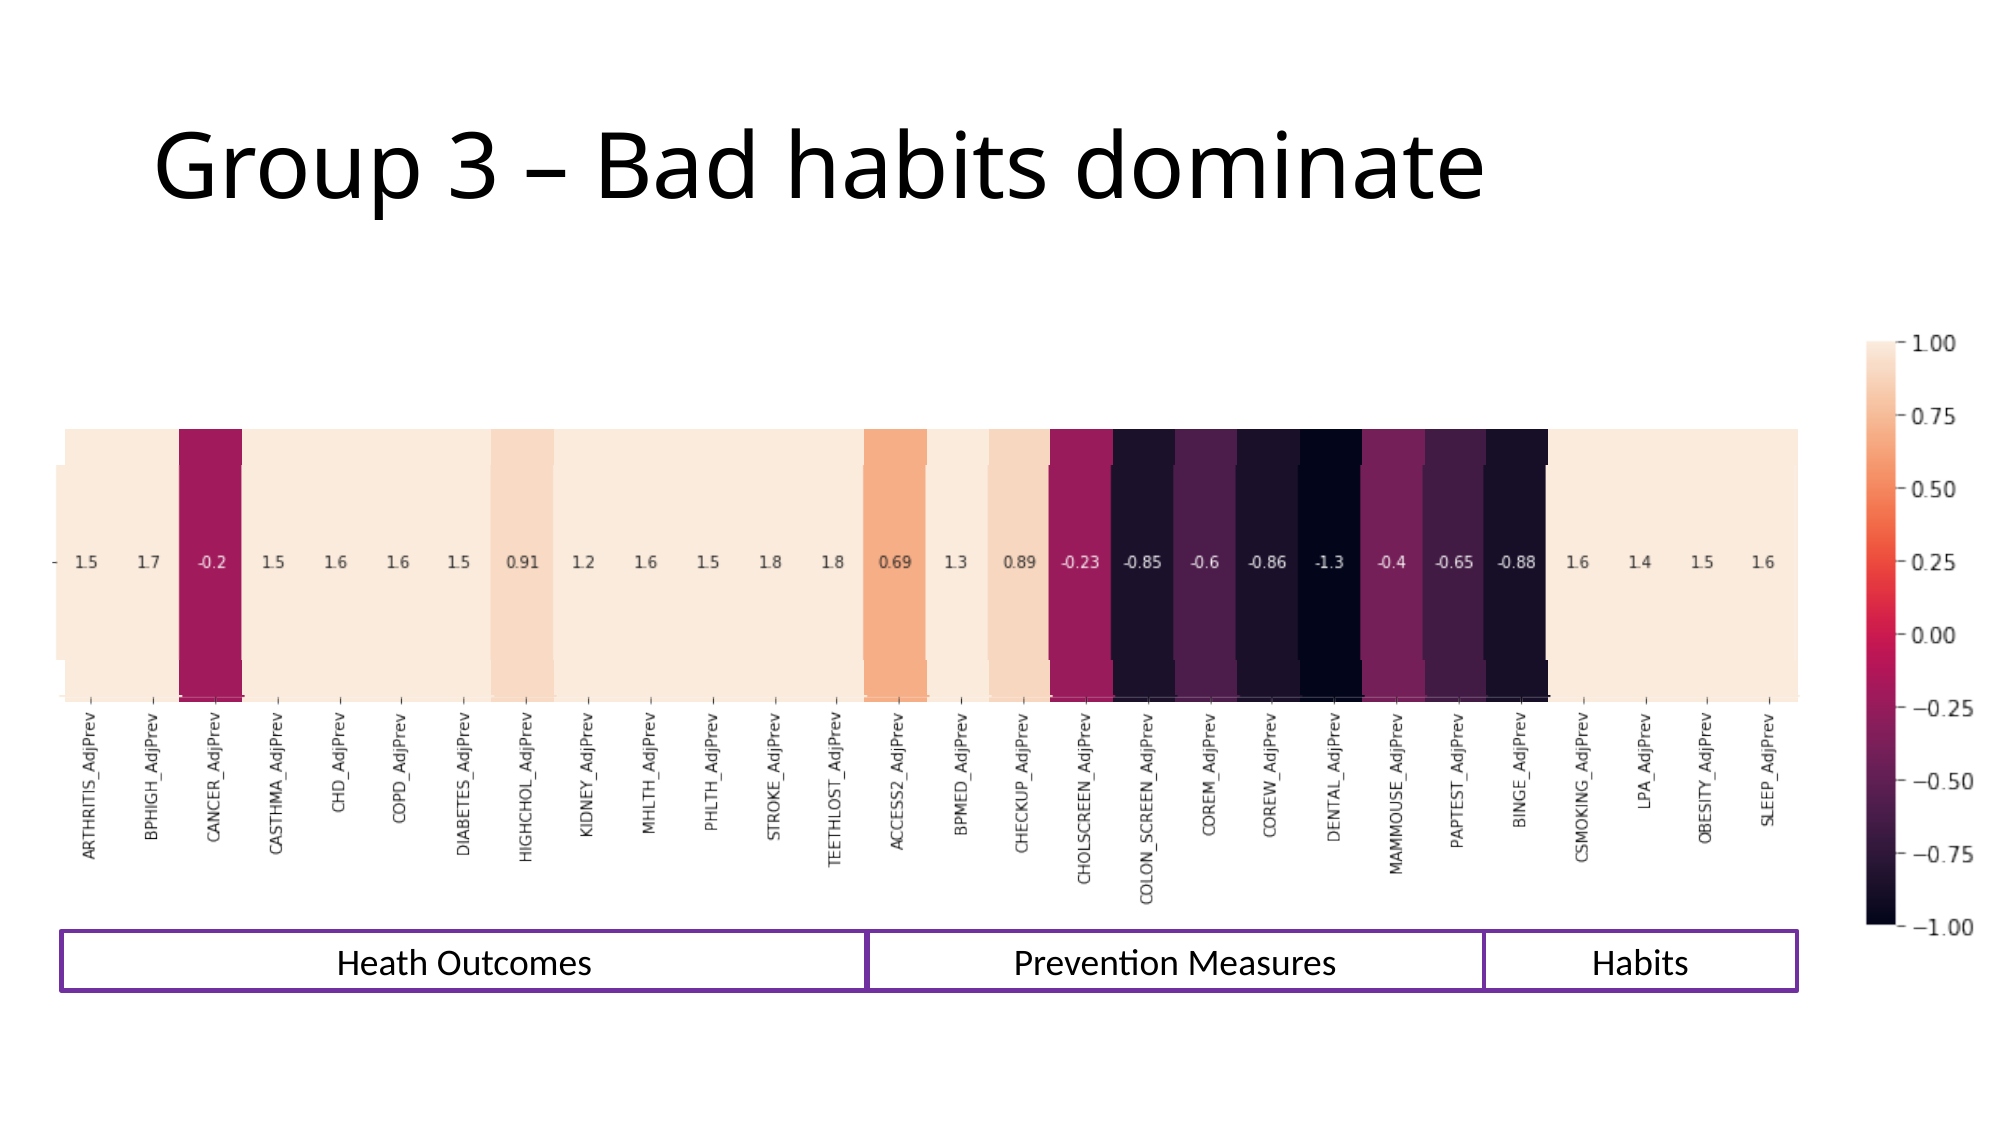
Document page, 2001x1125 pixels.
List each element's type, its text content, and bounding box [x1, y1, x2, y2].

picture [0, 224, 2000, 1125]
title Group 3 – Bad habits dominate [137, 59, 1863, 278]
text_box Habits [1483, 930, 1797, 991]
text_box Prevention Measures [866, 930, 1483, 991]
text_box Heath Outcomes [61, 930, 866, 991]
